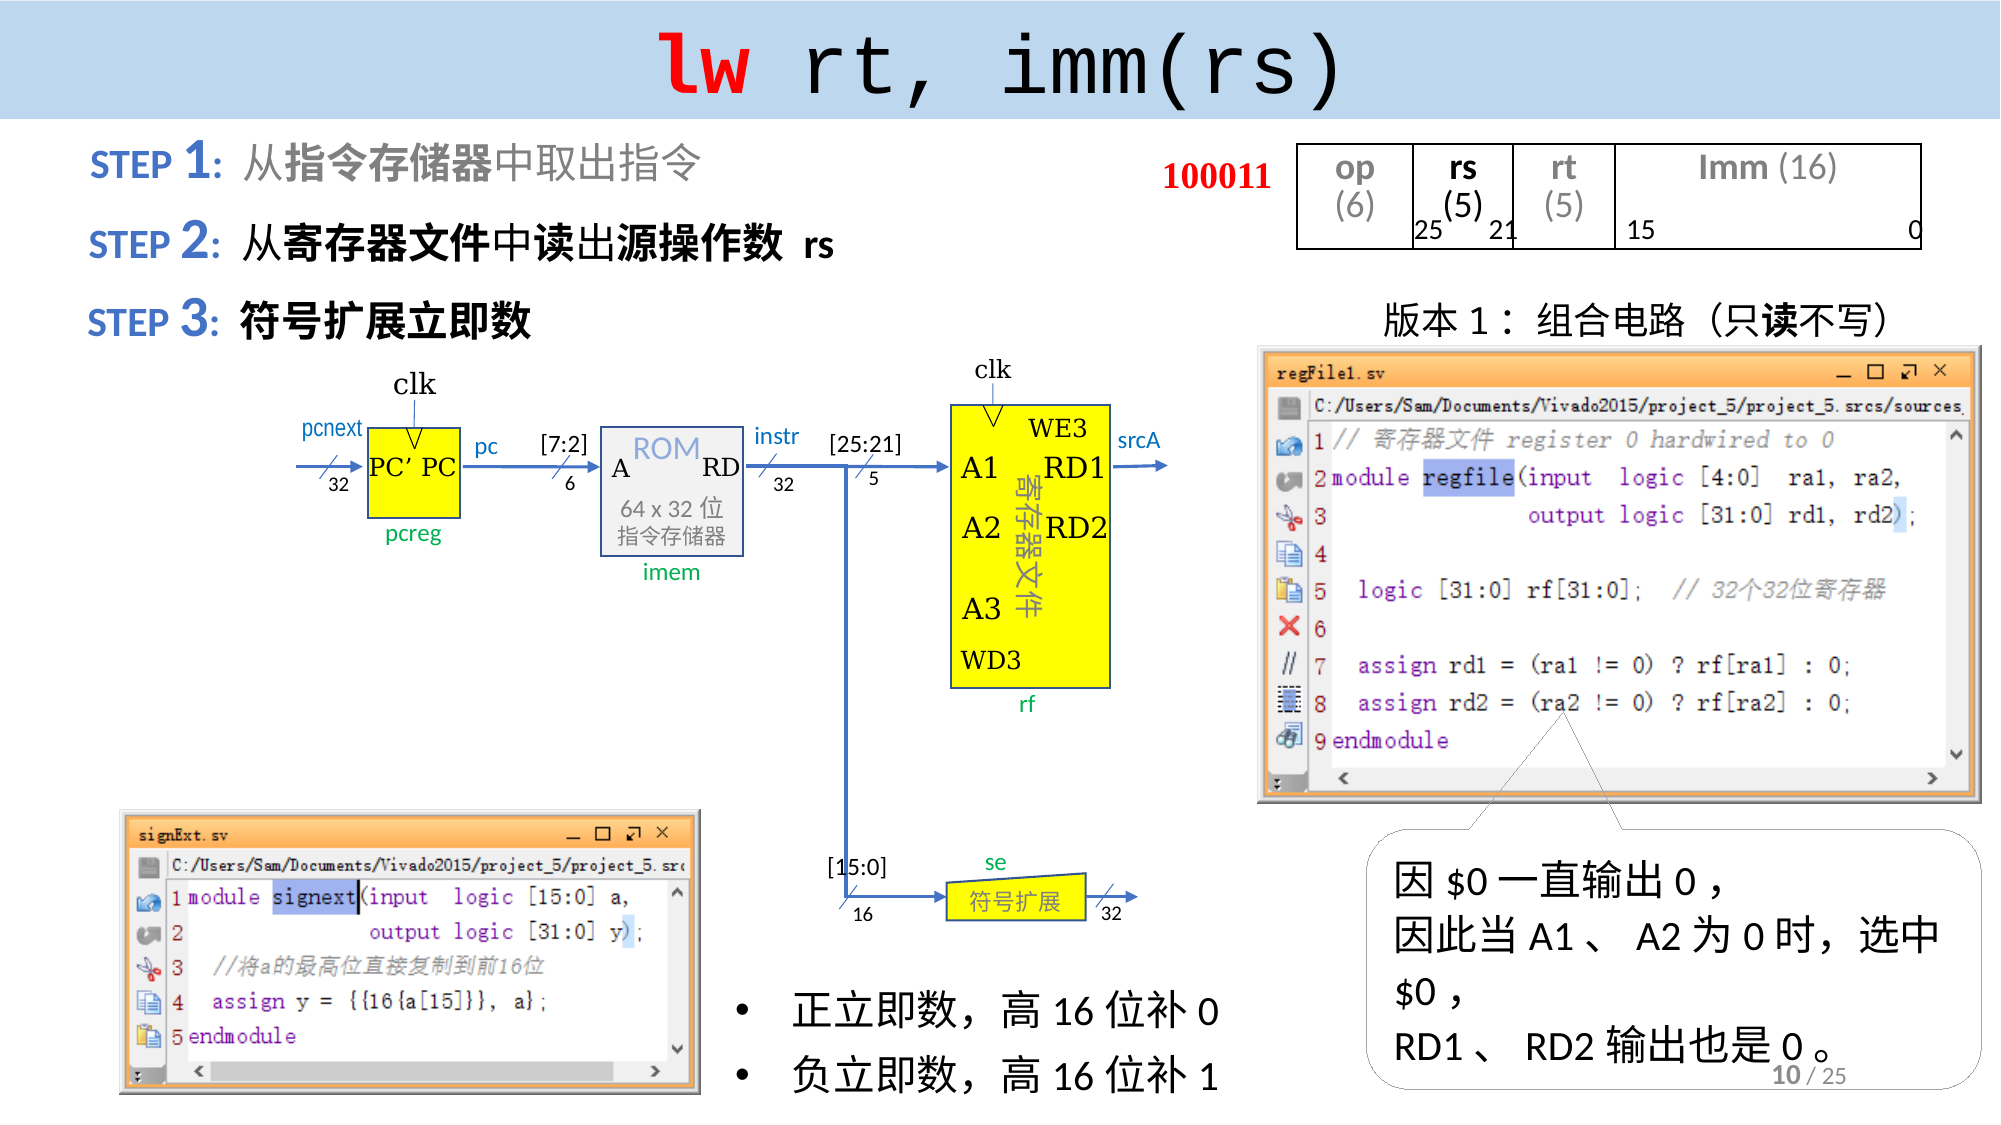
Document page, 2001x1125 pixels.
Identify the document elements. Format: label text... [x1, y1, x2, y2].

text_box imem [600, 557, 743, 594]
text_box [1257, 289, 1982, 804]
text_box STEP 3: 符号扩展立即数 [72, 270, 547, 356]
text_box pcnext [287, 403, 381, 449]
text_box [743, 466, 947, 809]
text_box instr [739, 412, 814, 457]
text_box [1145, 143, 1941, 254]
text_box clk [378, 357, 452, 400]
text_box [319, 455, 338, 466]
text_box 32 [313, 467, 365, 504]
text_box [758, 453, 777, 466]
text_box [600, 420, 744, 557]
text_box STEP 2: 从寄存器文件中读出源操作数 rs [73, 192, 850, 278]
text_box pc [459, 421, 523, 466]
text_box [119, 809, 1221, 1103]
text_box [319, 467, 338, 479]
text_box STEP 1: 从指令存储器中取出指令 [75, 121, 788, 199]
text_box 因$0一直输出0， 因此当A1、A2为0时，选中$0， RD1、RD2输出也是0。 [1366, 804, 1982, 1090]
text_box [814, 346, 1179, 726]
text_box [7:2] [525, 420, 600, 466]
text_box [552, 455, 570, 479]
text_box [367, 427, 461, 518]
slide_number / 25 [1412, 1042, 1863, 1103]
title lw rt, imm(rs) [0, 0, 2000, 119]
text_box pcreg [367, 518, 460, 554]
text_box 6 [550, 467, 591, 503]
